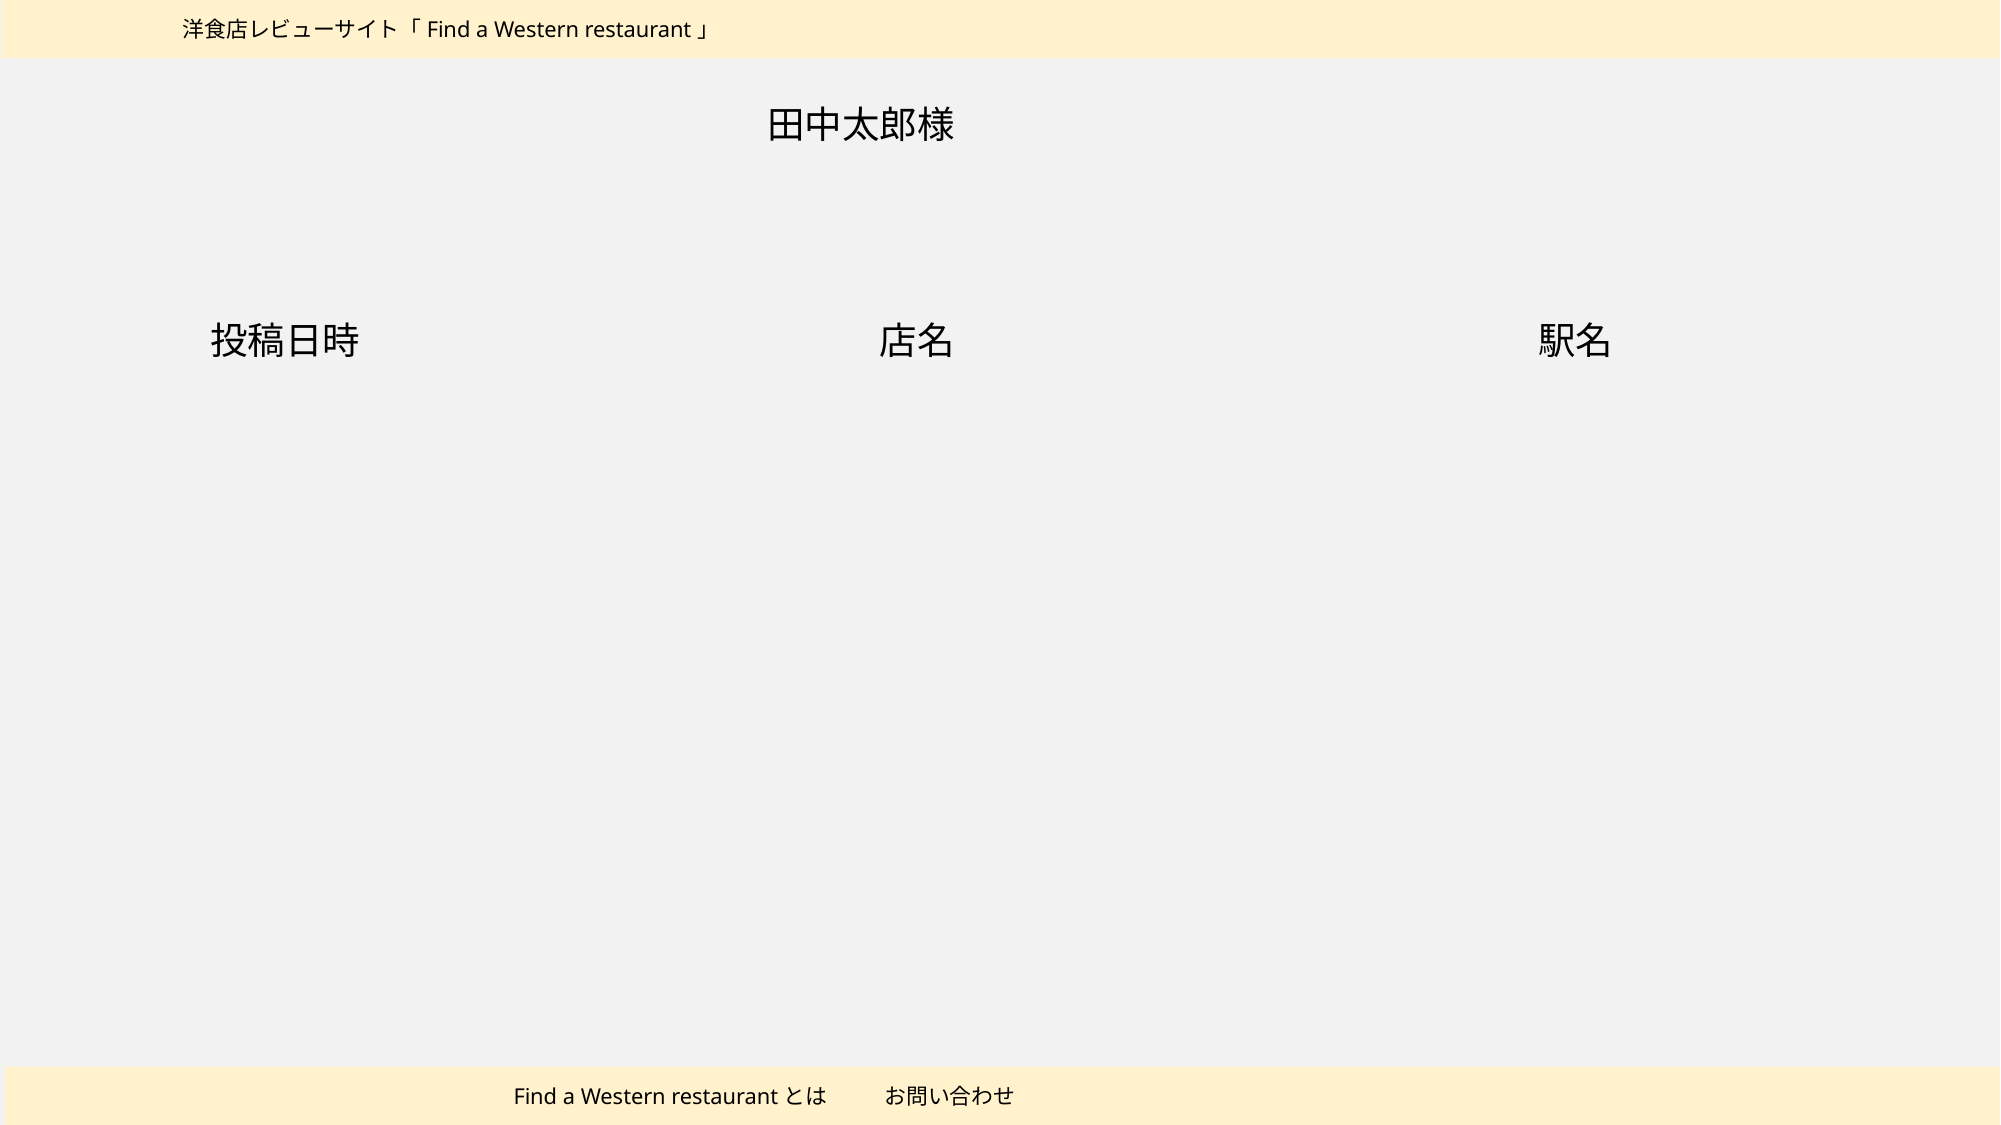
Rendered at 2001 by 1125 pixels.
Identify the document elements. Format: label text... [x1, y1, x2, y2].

text_box [4, 1066, 2000, 1125]
text_box 駅名 [1523, 309, 1629, 369]
text_box 田中太郎様 [752, 93, 970, 153]
text_box Find a Western restaurantとは [498, 1074, 842, 1116]
text_box 投稿日時 [195, 309, 376, 369]
text_box [0, 0, 2000, 59]
text_box 店名 [865, 309, 971, 369]
text_box 洋食店レビューサイト「Find a Western restaurant」 [168, 8, 734, 50]
text_box お問い合わせ [869, 1074, 1031, 1116]
